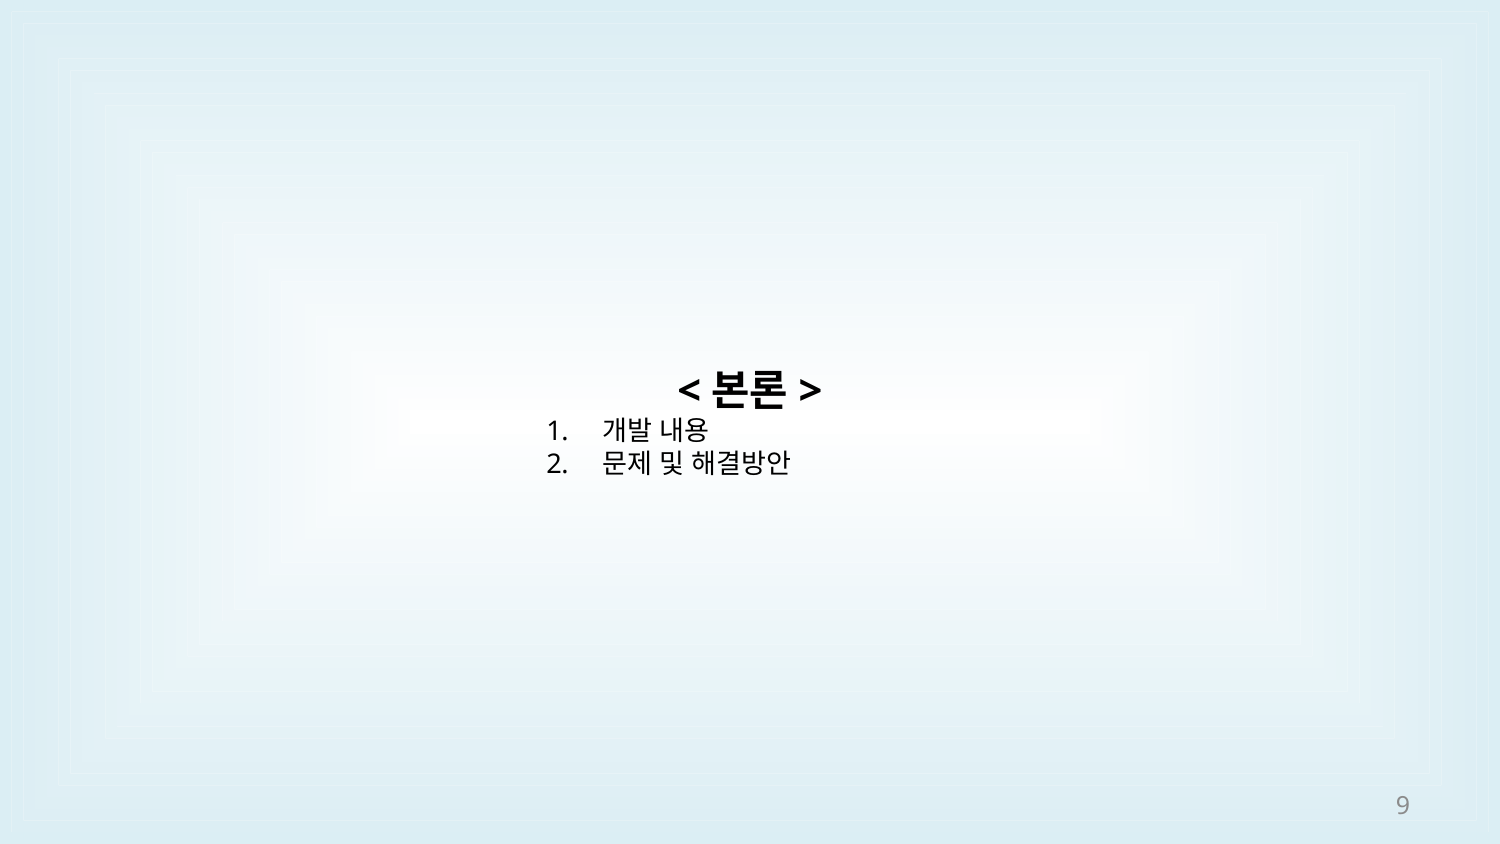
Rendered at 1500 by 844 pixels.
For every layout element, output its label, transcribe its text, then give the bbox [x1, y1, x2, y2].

text_box <본론> 개발 내용 문제 및 해결방안 [531, 356, 969, 486]
slide_number 9 [1074, 782, 1425, 827]
